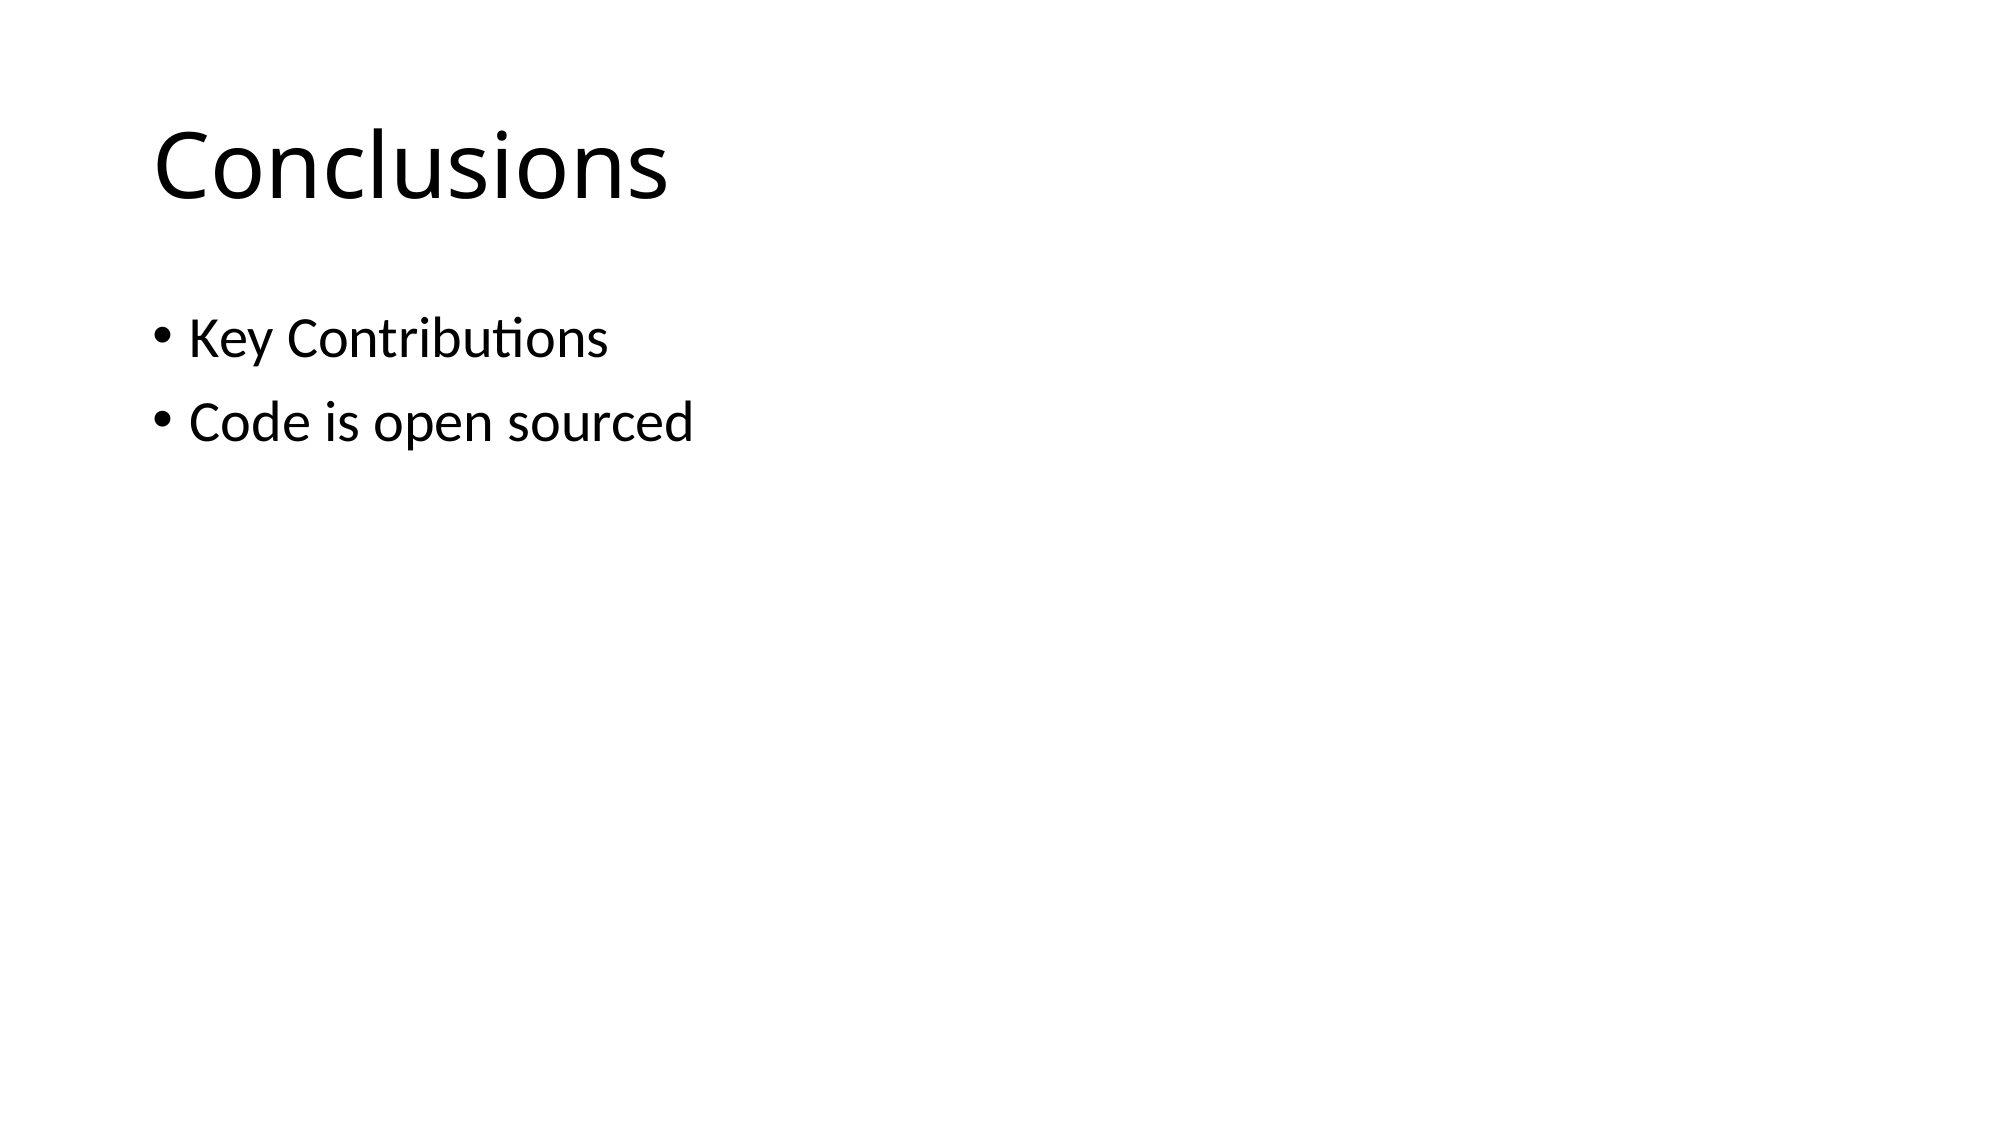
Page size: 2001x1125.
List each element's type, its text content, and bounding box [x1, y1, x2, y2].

title Conclusions [137, 59, 1863, 278]
list Key Contributions Code is open sourced [137, 299, 1863, 1014]
